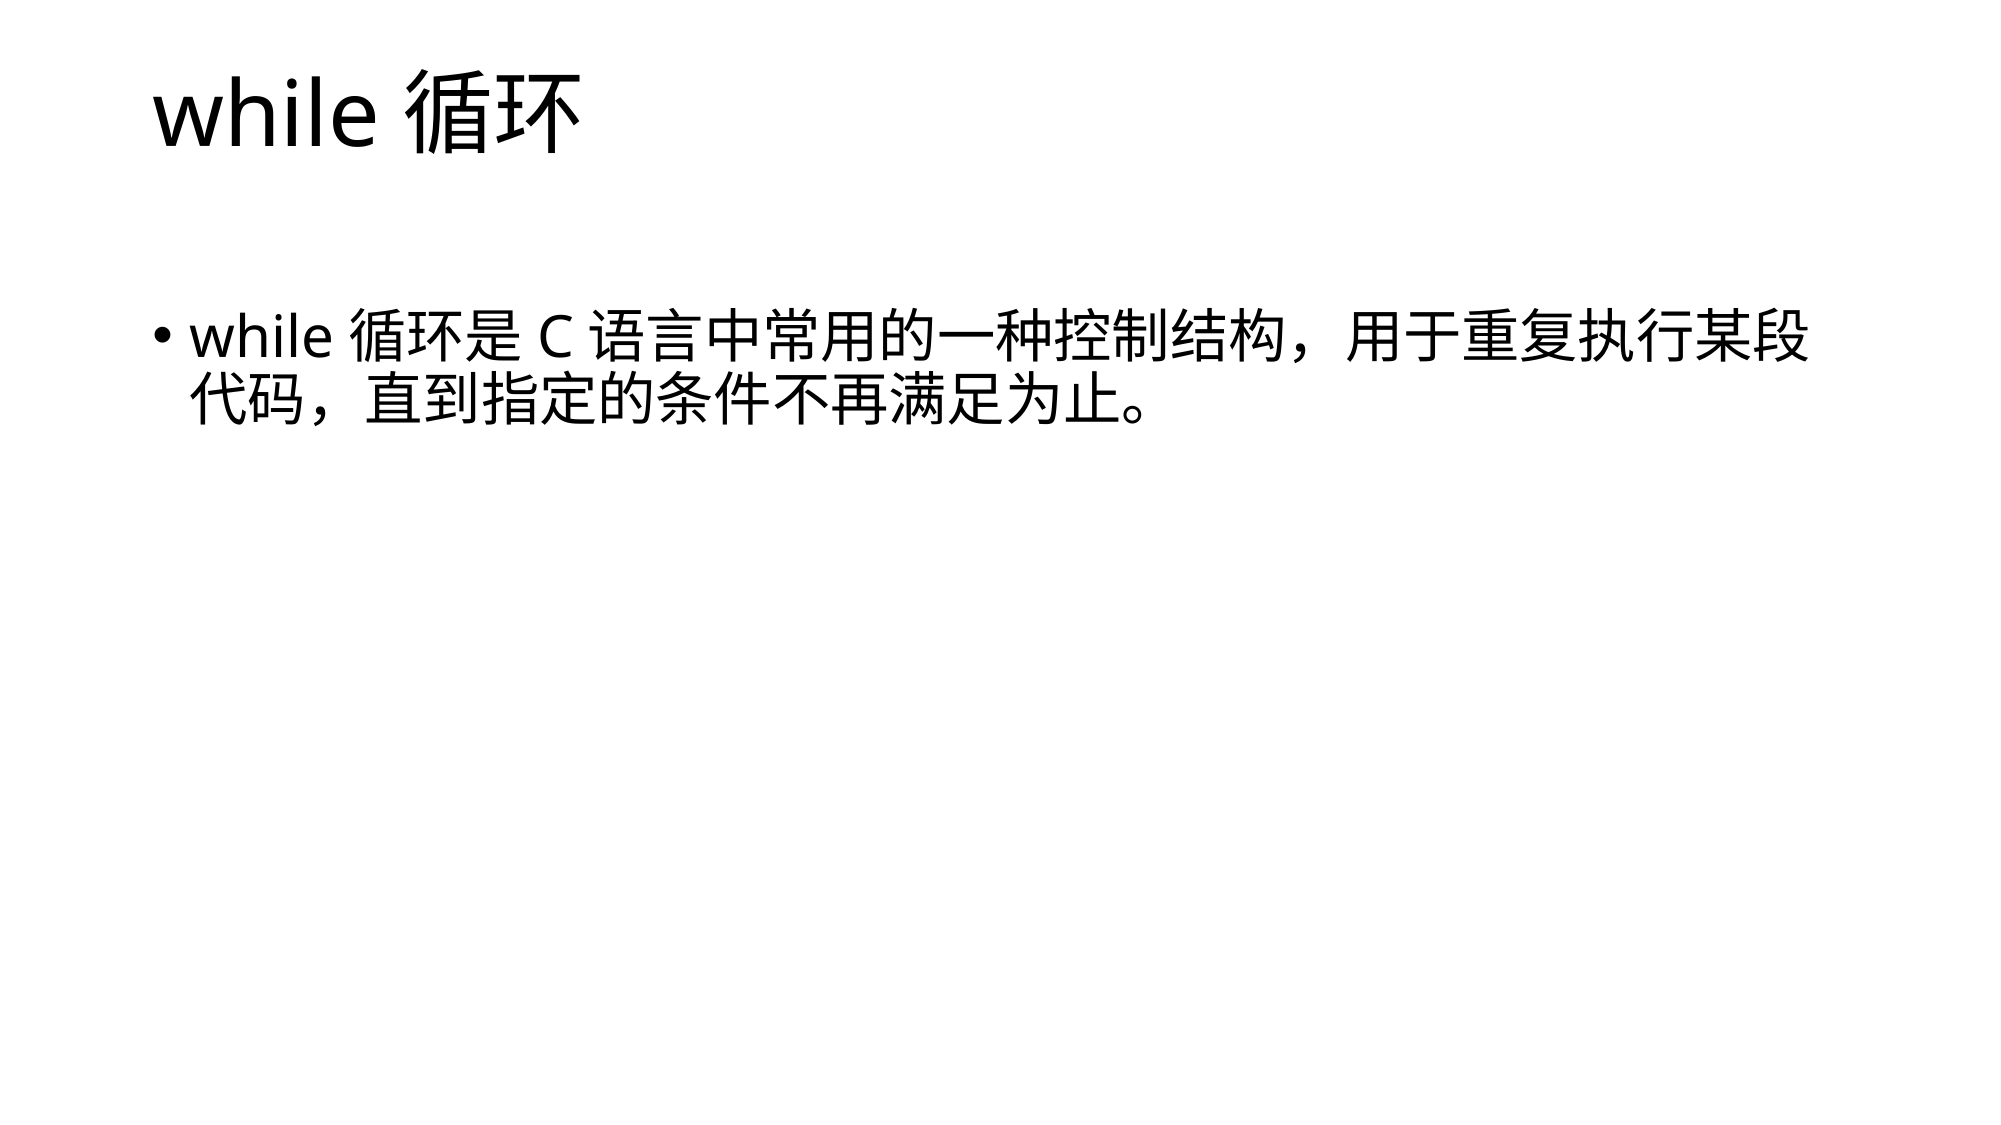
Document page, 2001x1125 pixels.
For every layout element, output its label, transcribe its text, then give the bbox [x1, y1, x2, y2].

title while循环 [137, 59, 1863, 278]
list while循环是C语言中常用的一种控制结构，用于重复执行某段代码，直到指定的条件不再满足为止。 [137, 299, 1863, 1014]
